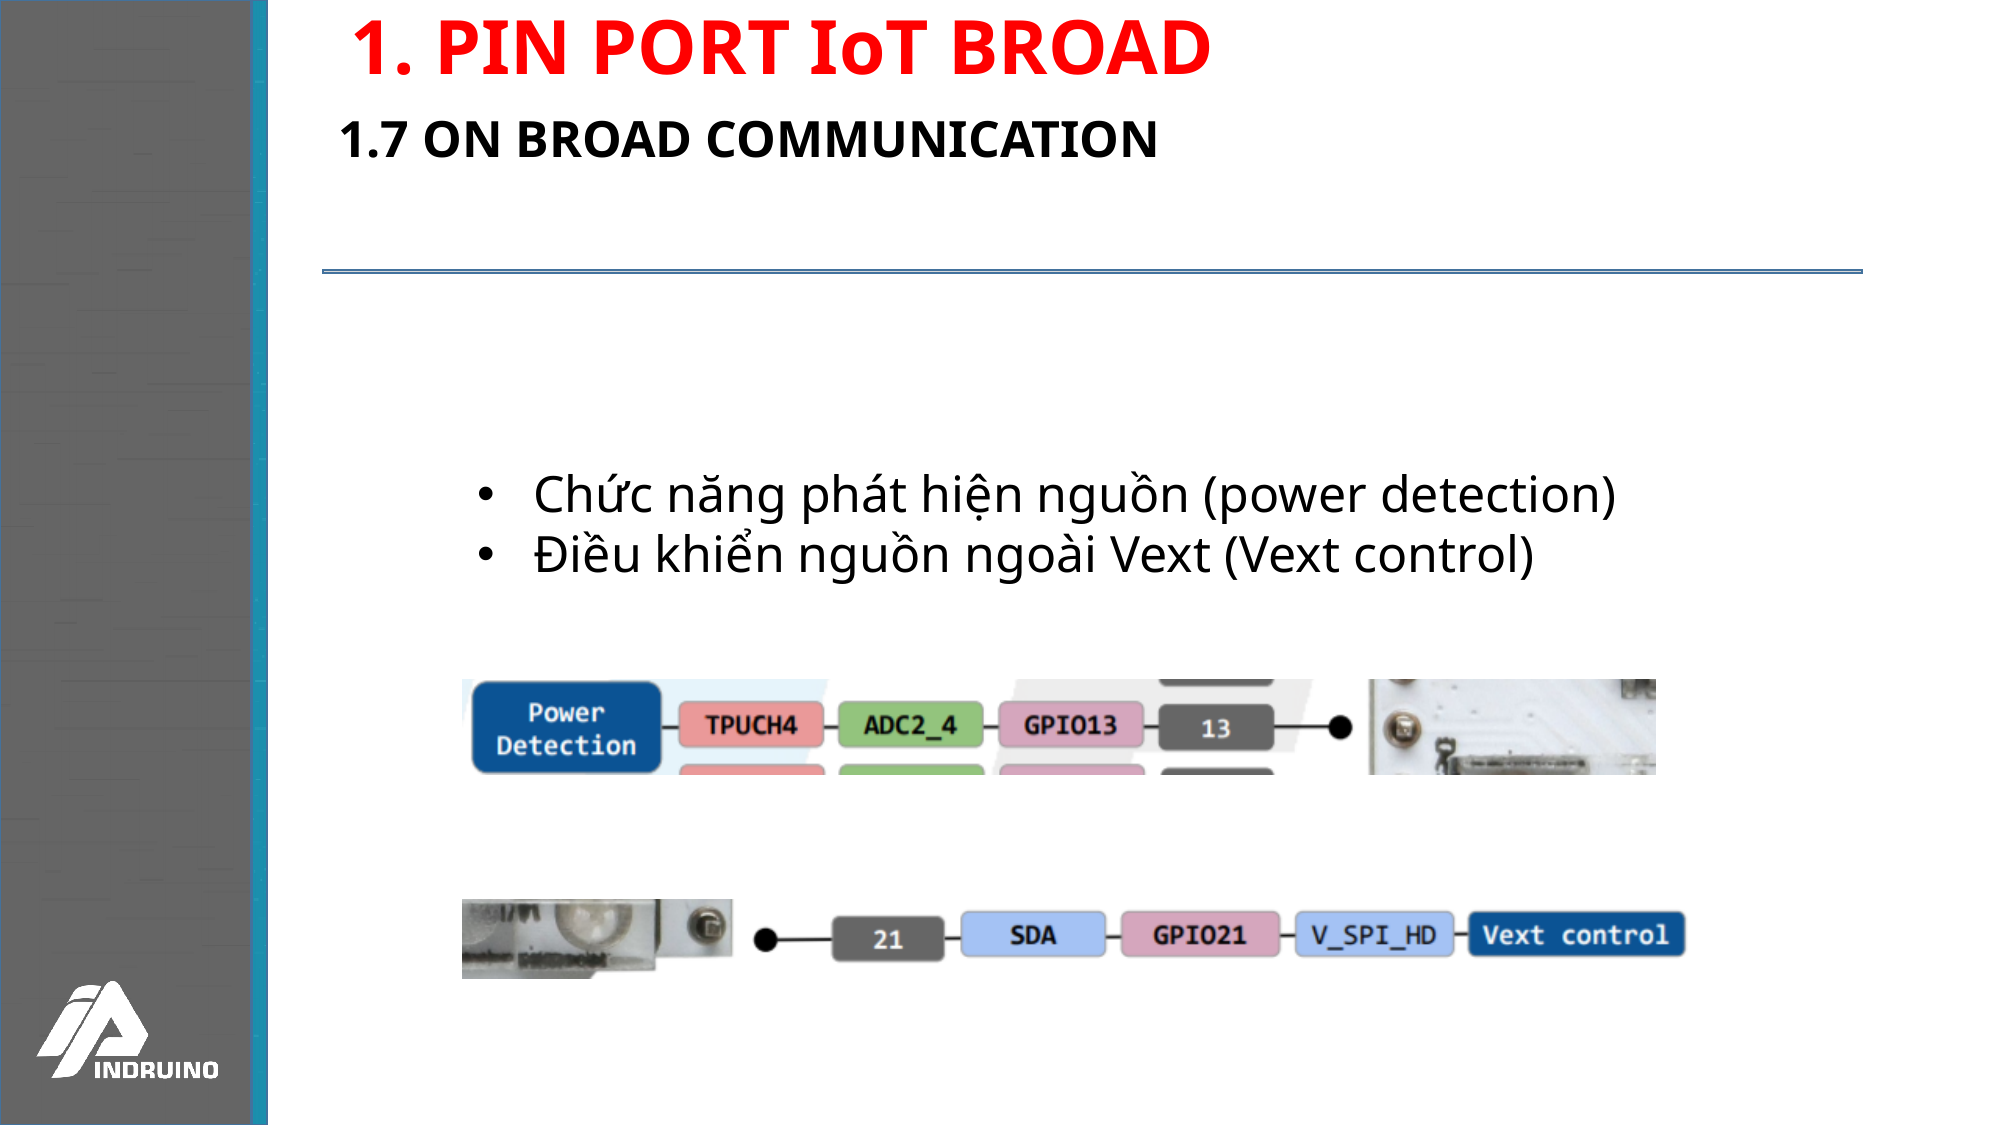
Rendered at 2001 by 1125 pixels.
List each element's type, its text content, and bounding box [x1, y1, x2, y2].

picture [253, 1, 266, 1124]
picture [462, 899, 1697, 979]
text_box 1.7 ON BROAD COMMUNICATION [323, 99, 2000, 175]
picture [1, 1, 250, 1124]
picture [462, 679, 1656, 775]
text_box Chức năng phát hiện nguồn (power detection) Điều khiển nguồn ngoài Vext (Vext control) [462, 455, 2000, 591]
text_box 1. PIN PORT IoT BROAD [335, 0, 1230, 97]
